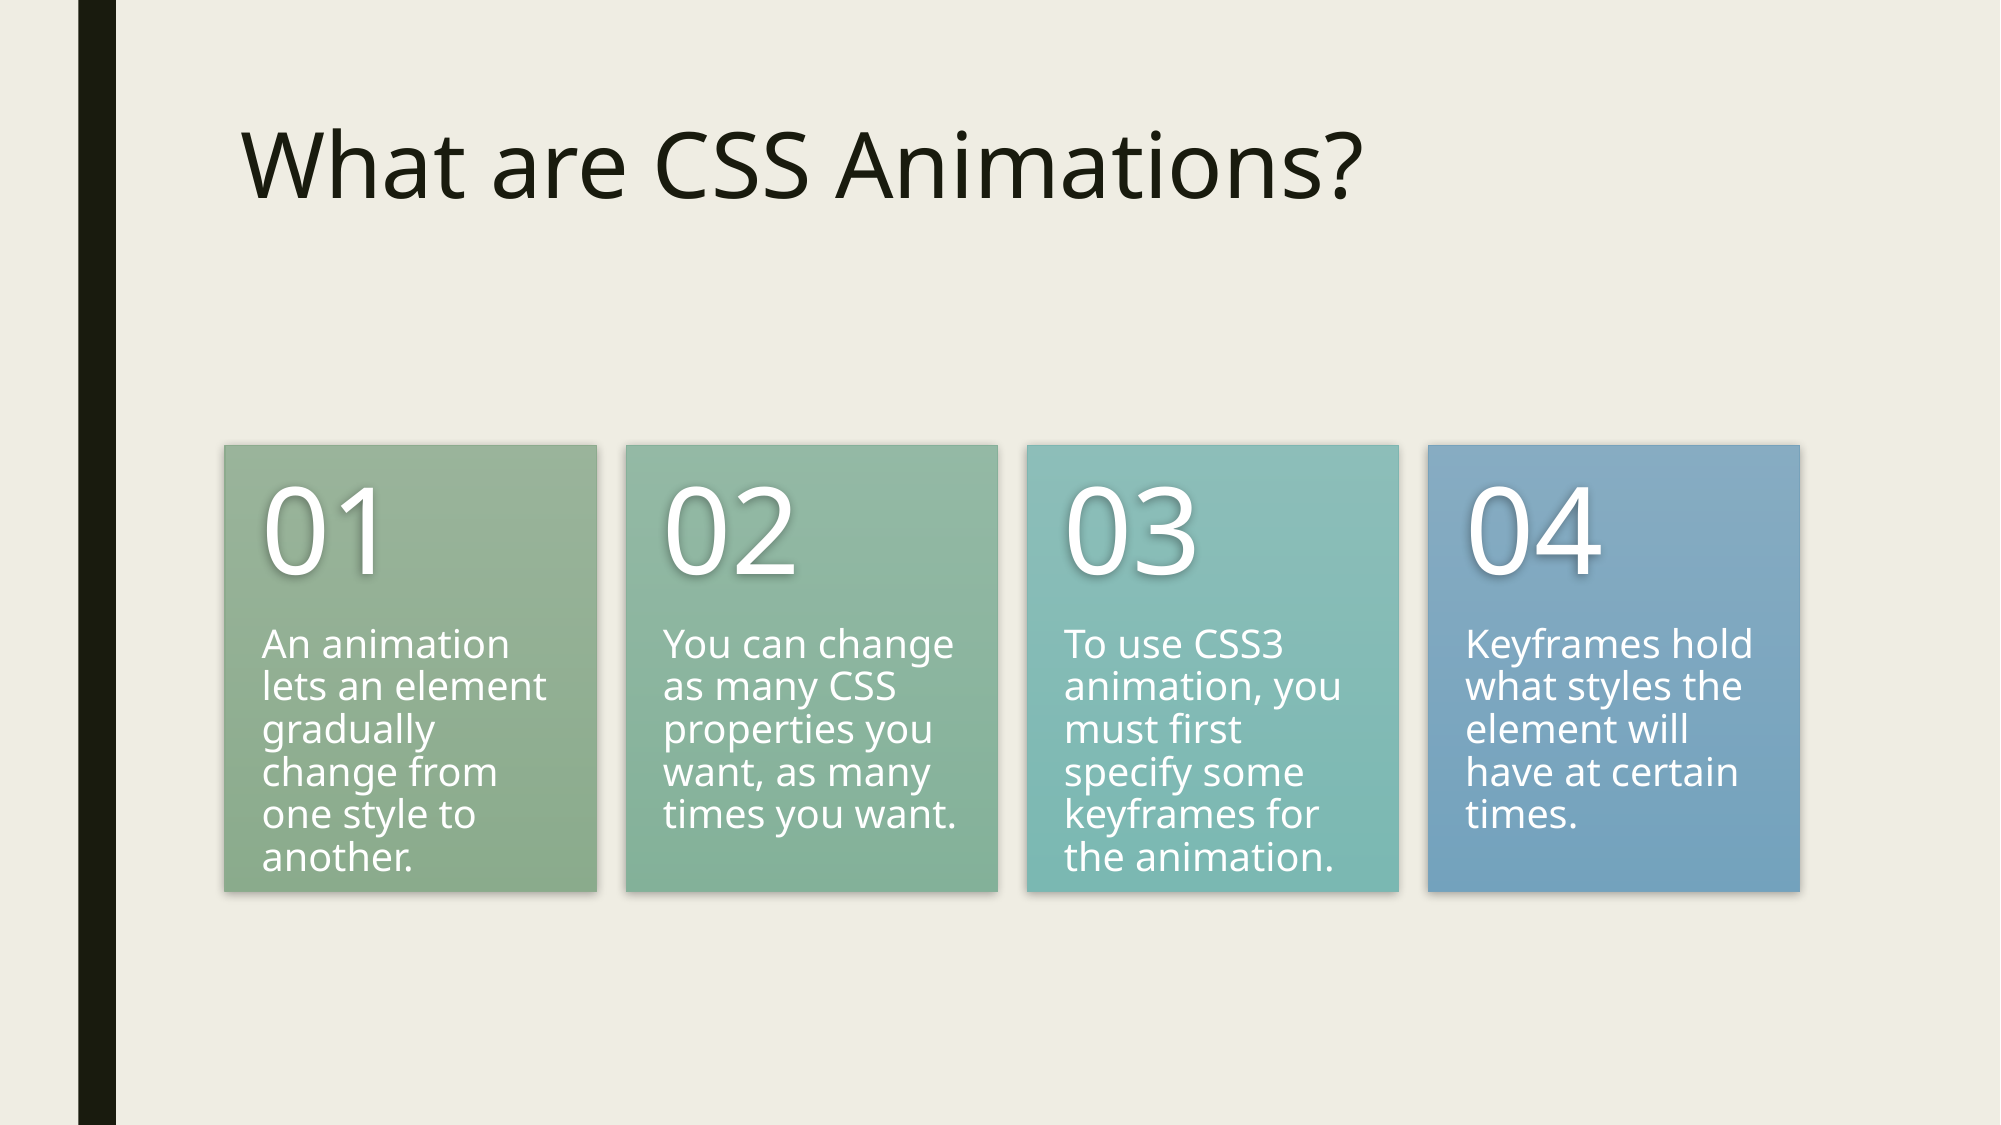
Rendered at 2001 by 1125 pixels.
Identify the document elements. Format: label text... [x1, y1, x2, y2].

title What are CSS Animations? [225, 112, 1800, 357]
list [224, 374, 1800, 963]
